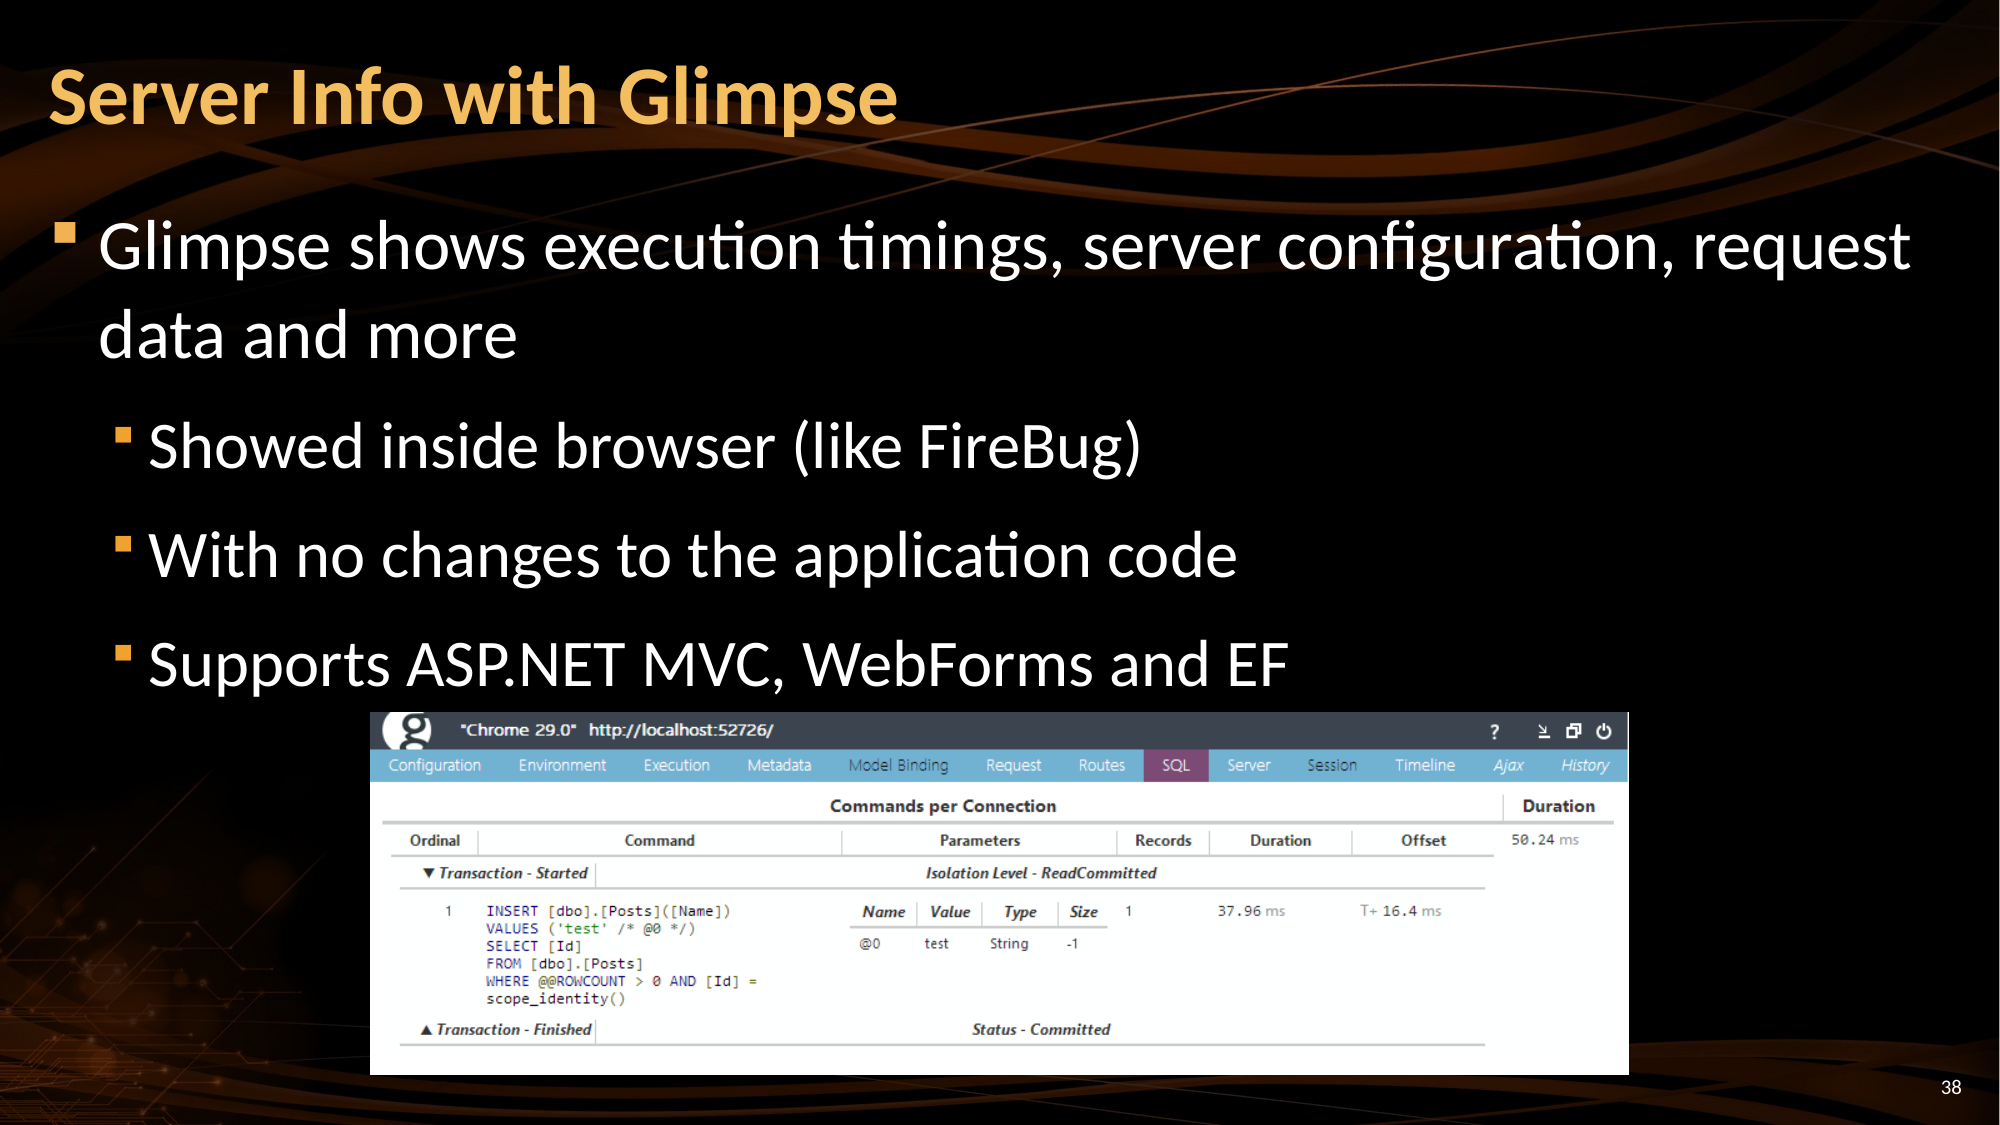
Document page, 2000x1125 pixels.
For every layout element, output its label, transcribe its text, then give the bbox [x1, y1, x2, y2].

list Glimpse shows execution timings, server configuration, request data and more Showed inside browser (like FireBug) With no changes to the application code Supports ASP.NET MVC, WebForms and EF [31, 188, 1968, 1103]
picture [0, 0, 2000, 1125]
title Server Info with Glimpse [30, 6, 1602, 189]
